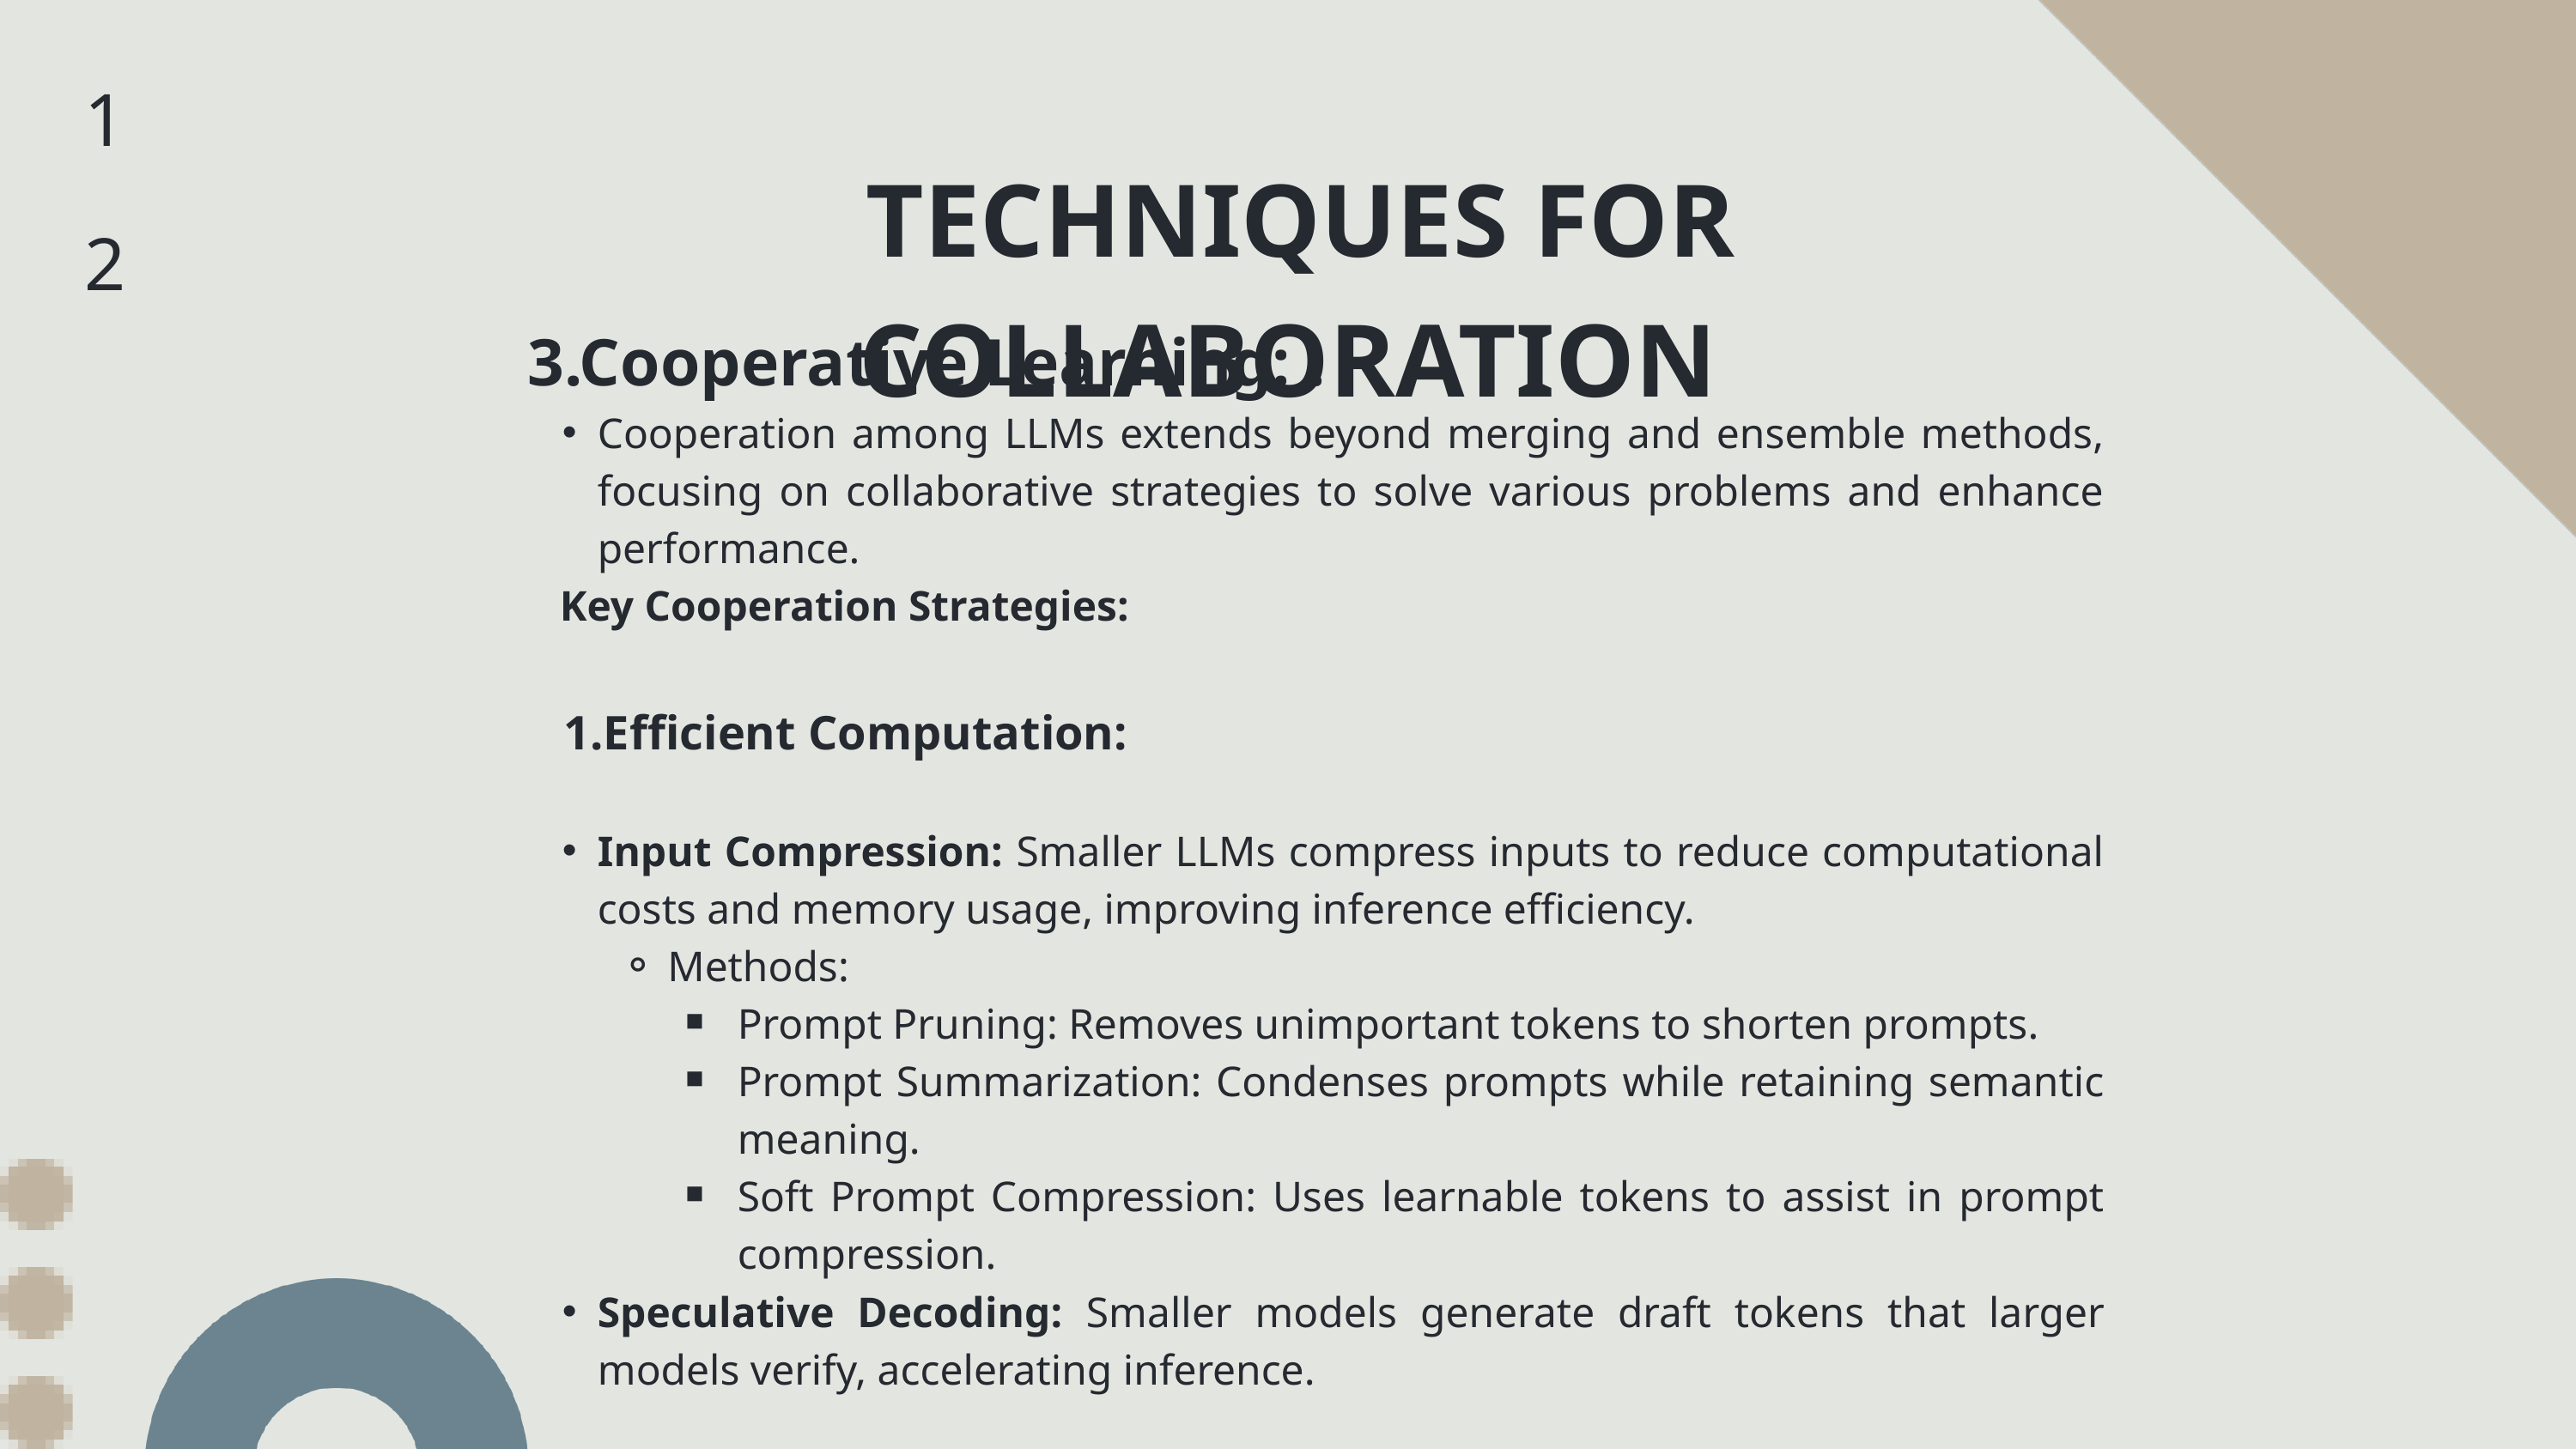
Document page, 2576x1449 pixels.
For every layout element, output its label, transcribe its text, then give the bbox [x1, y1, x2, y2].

text_box 12 [68, 15, 143, 306]
text_box [144, 1278, 528, 1449]
text_box 3.Cooperative Learning: : Cooperation among LLMs extends beyond merging and ensemble methods, focusing on collaborative strategies to solve various problems and enhance performance. Key Cooperation Strategies: 1.Efficient Computation: Input Compression: Smaller LLMs compress inputs to reduce computational costs and memory usage, improving inference efficiency. Methods: Prompt Pruning: Removes unimportant tokens to shorten prompts. Prompt Summarization: Condenses prompts while retaining semantic meaning. Soft Prompt Compression: Uses learnable tokens to assist in prompt compression. Speculative Decoding: Smaller models generate draft tokens that larger models verify, accelerating inference. [527, 417, 2106, 1449]
text_box [0, 1159, 73, 1449]
text_box [2021, 0, 2576, 562]
text_box TECHNIQUES FOR COLLABORATION [418, 136, 2158, 417]
